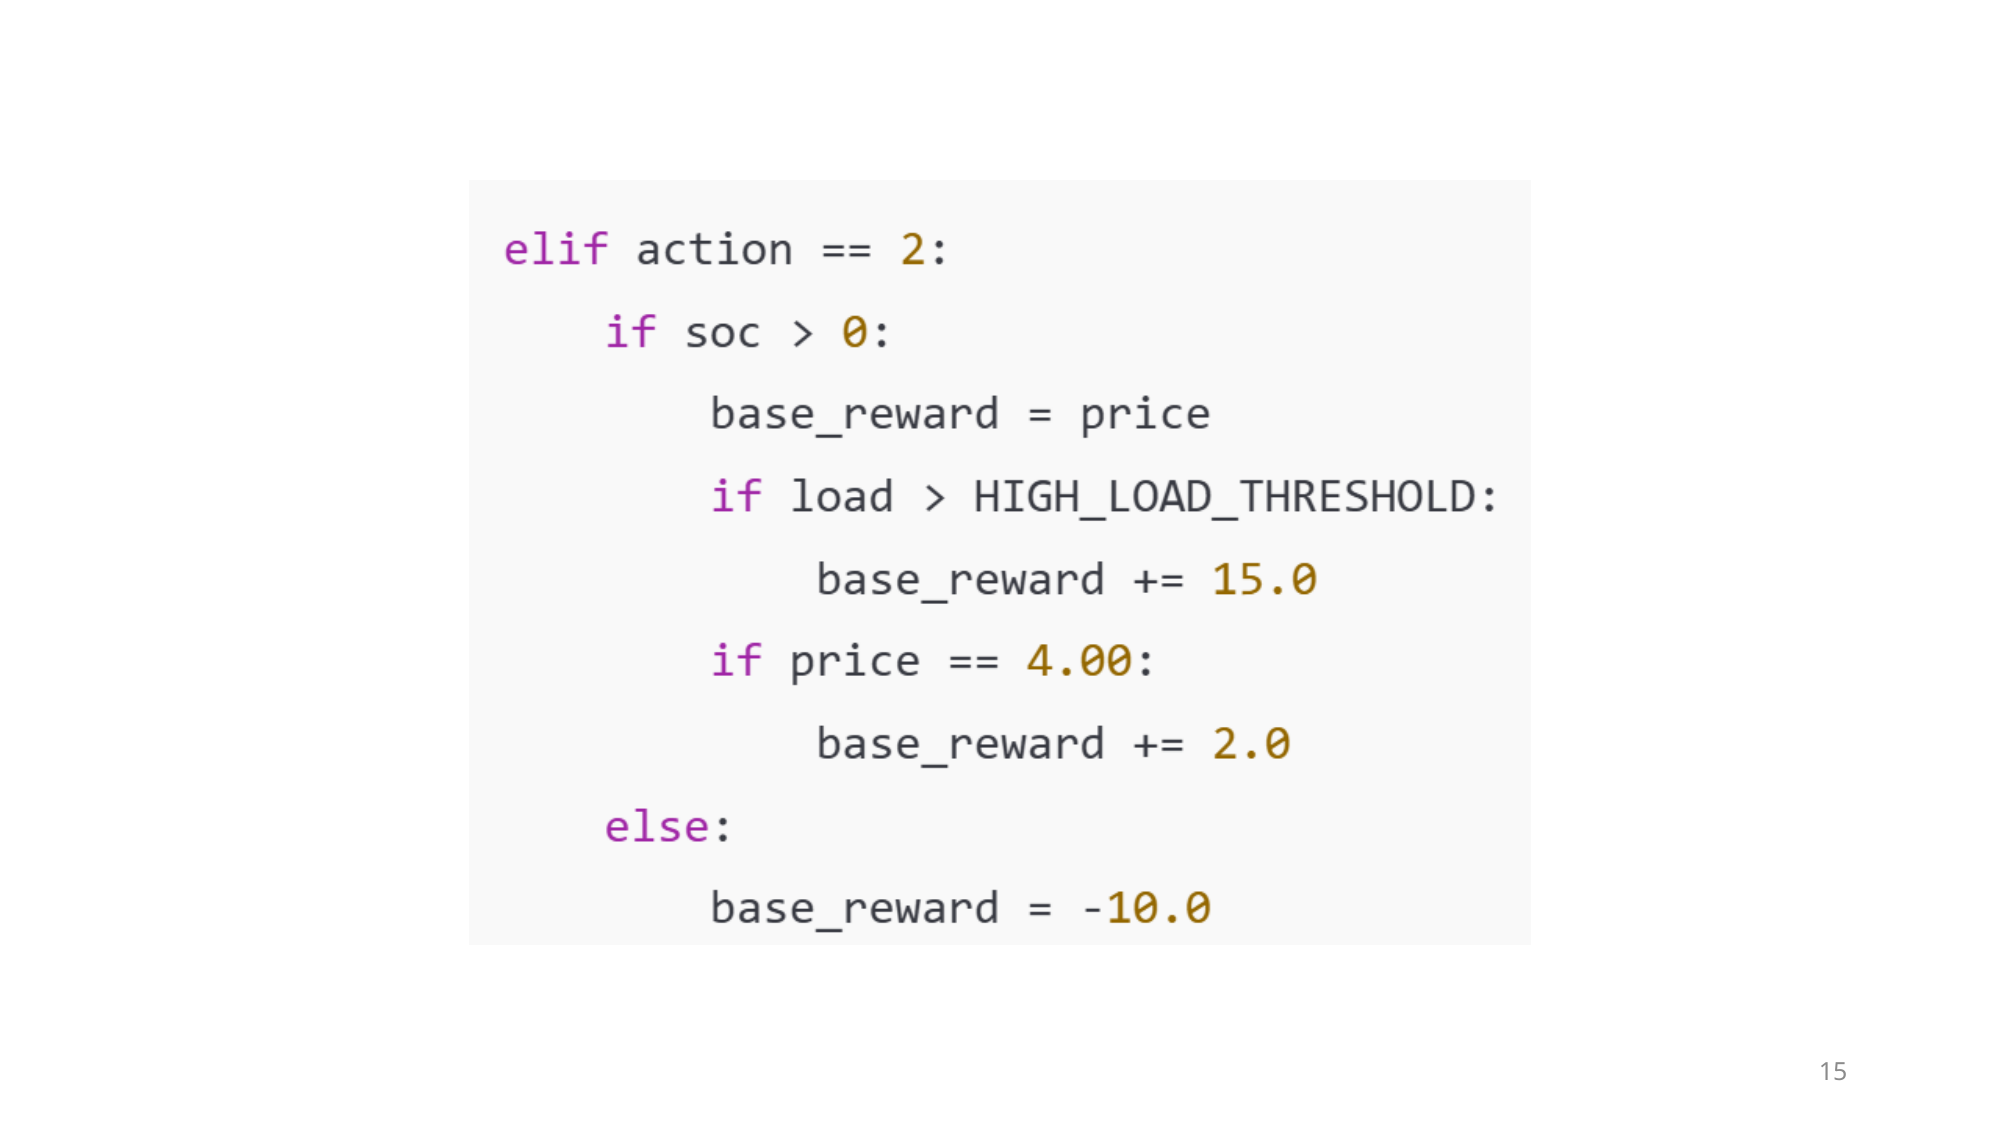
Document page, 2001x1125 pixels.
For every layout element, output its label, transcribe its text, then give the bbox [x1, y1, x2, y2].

picture [469, 180, 1531, 945]
slide_number 15 [1412, 1042, 1863, 1103]
